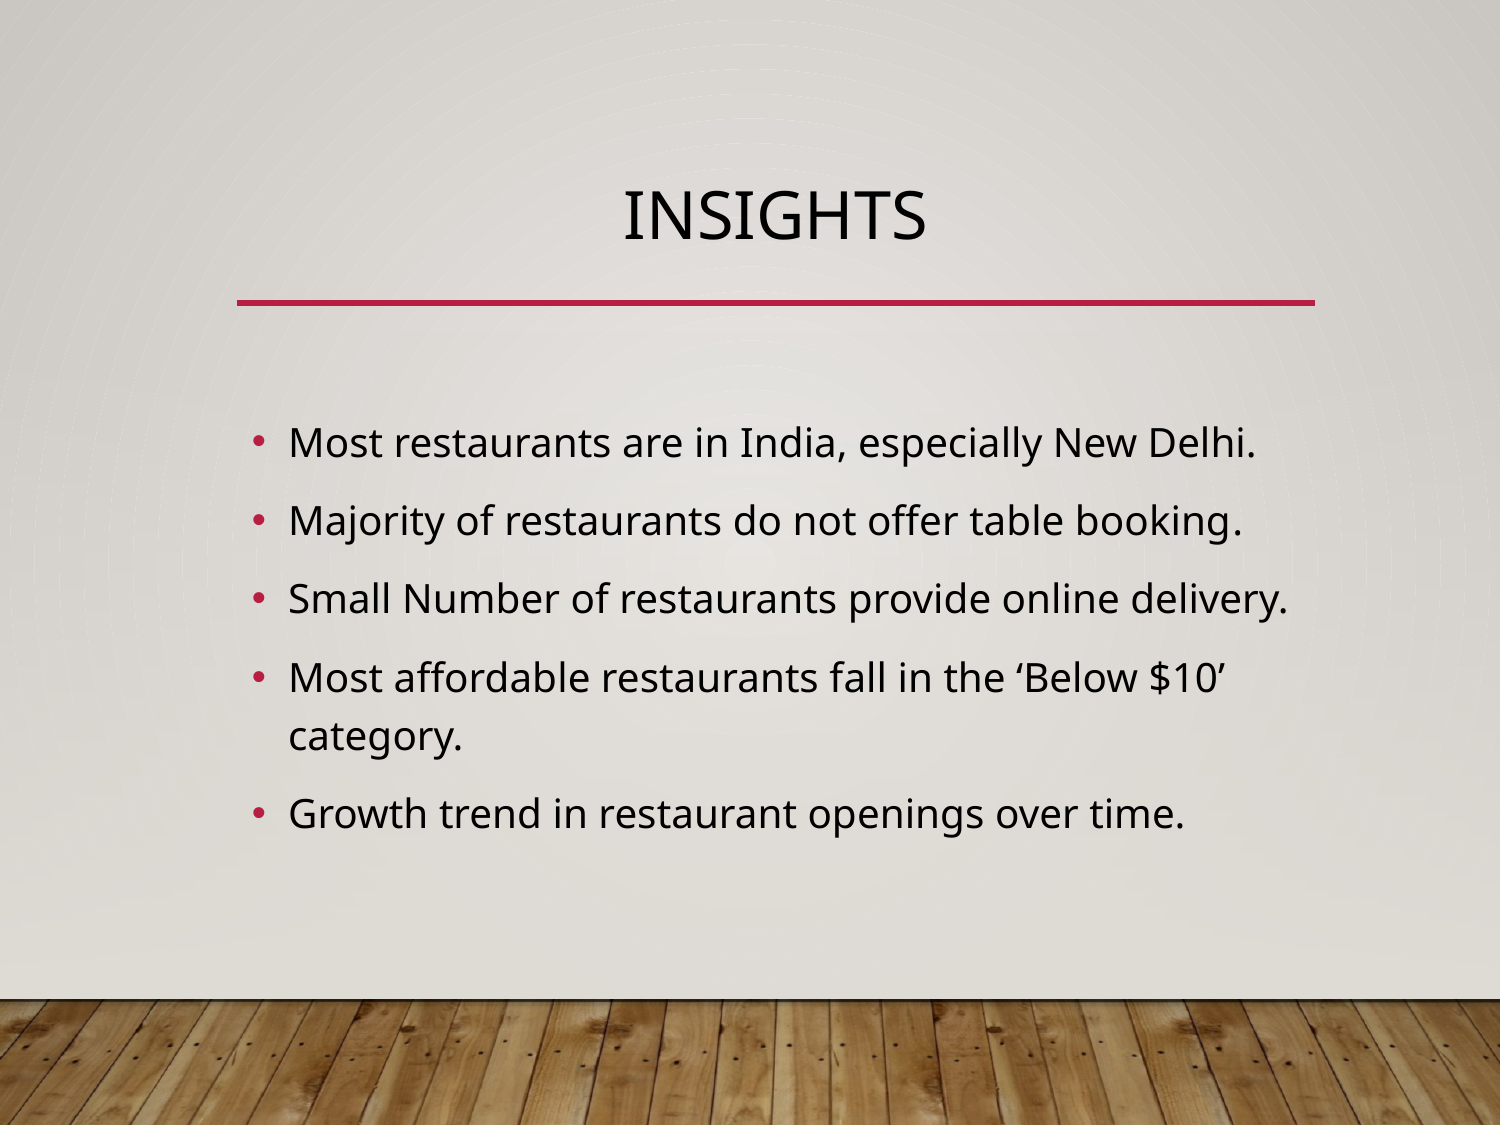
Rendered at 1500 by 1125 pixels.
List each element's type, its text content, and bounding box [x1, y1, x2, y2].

title Insights [236, 131, 1315, 305]
picture [0, 999, 1500, 1125]
list Most restaurants are in India, especially New Delhi. Majority of restaurants do not offer table booking. Small Number of restaurants provide online delivery. Most affordable restaurants fall in the ‘Below $10’ category. Growth trend in restaurant openings over time. [236, 330, 1315, 897]
